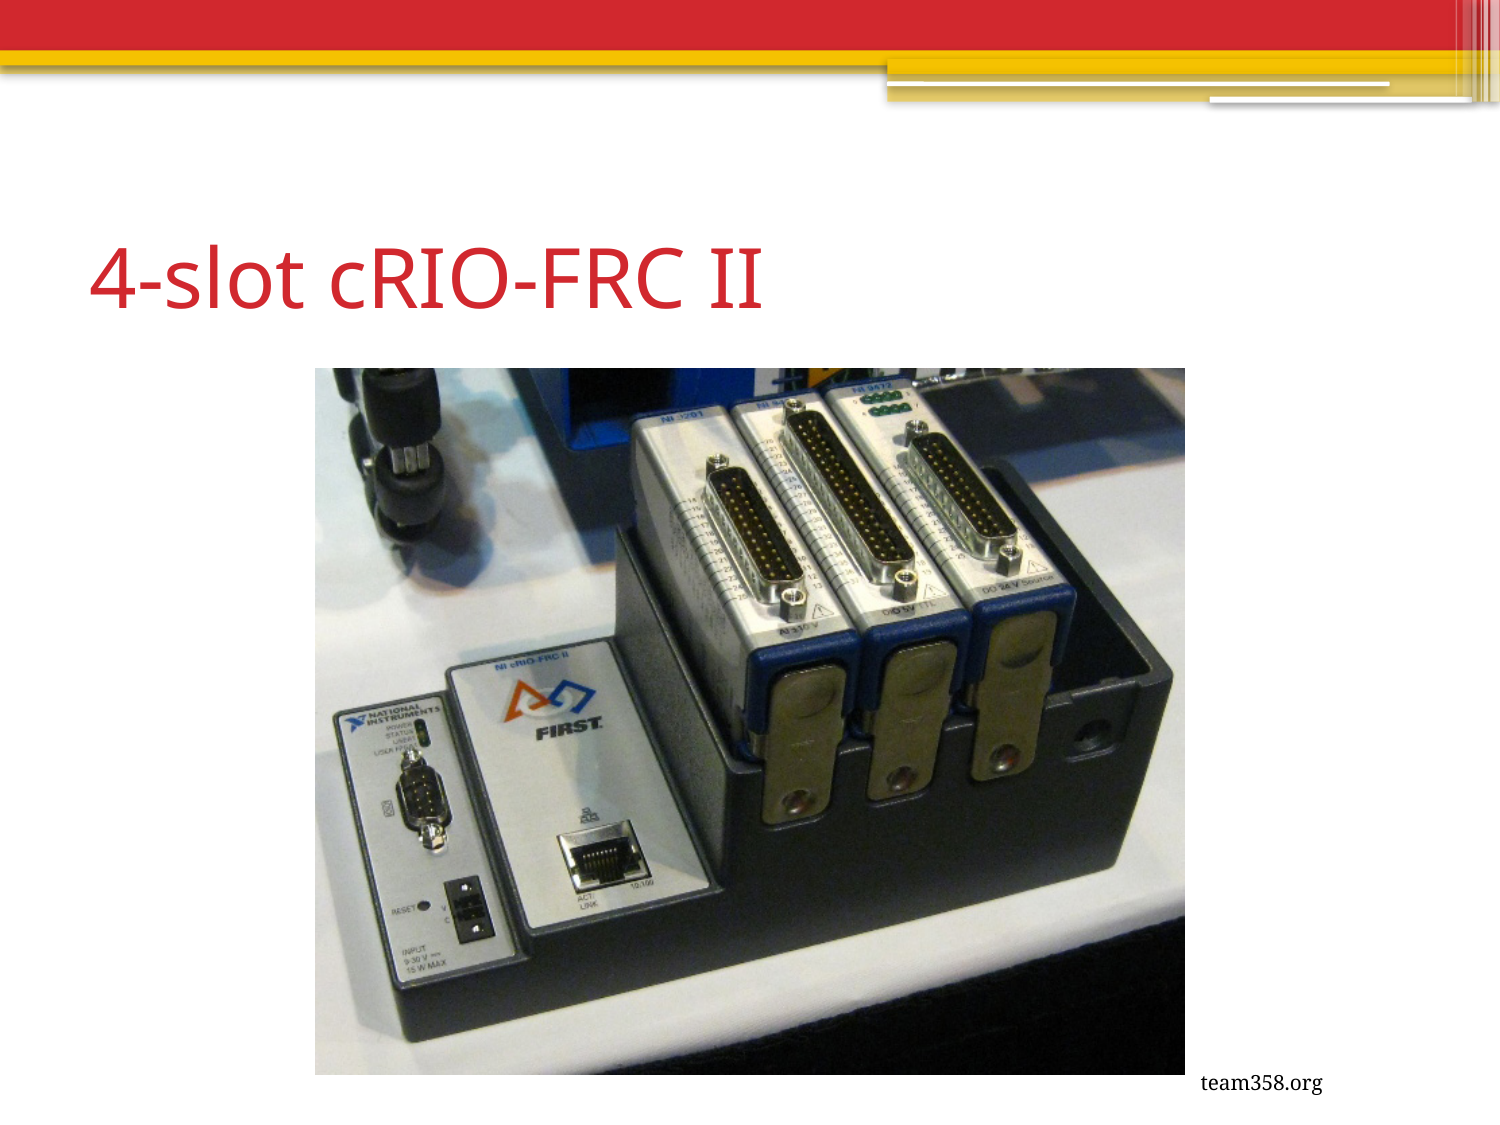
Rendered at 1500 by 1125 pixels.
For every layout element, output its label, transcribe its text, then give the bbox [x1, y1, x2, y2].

title 4-slot cRIO-FRC II [75, 187, 1425, 363]
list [74, 368, 1426, 1076]
text_box team358.org [1185, 1086, 1338, 1103]
